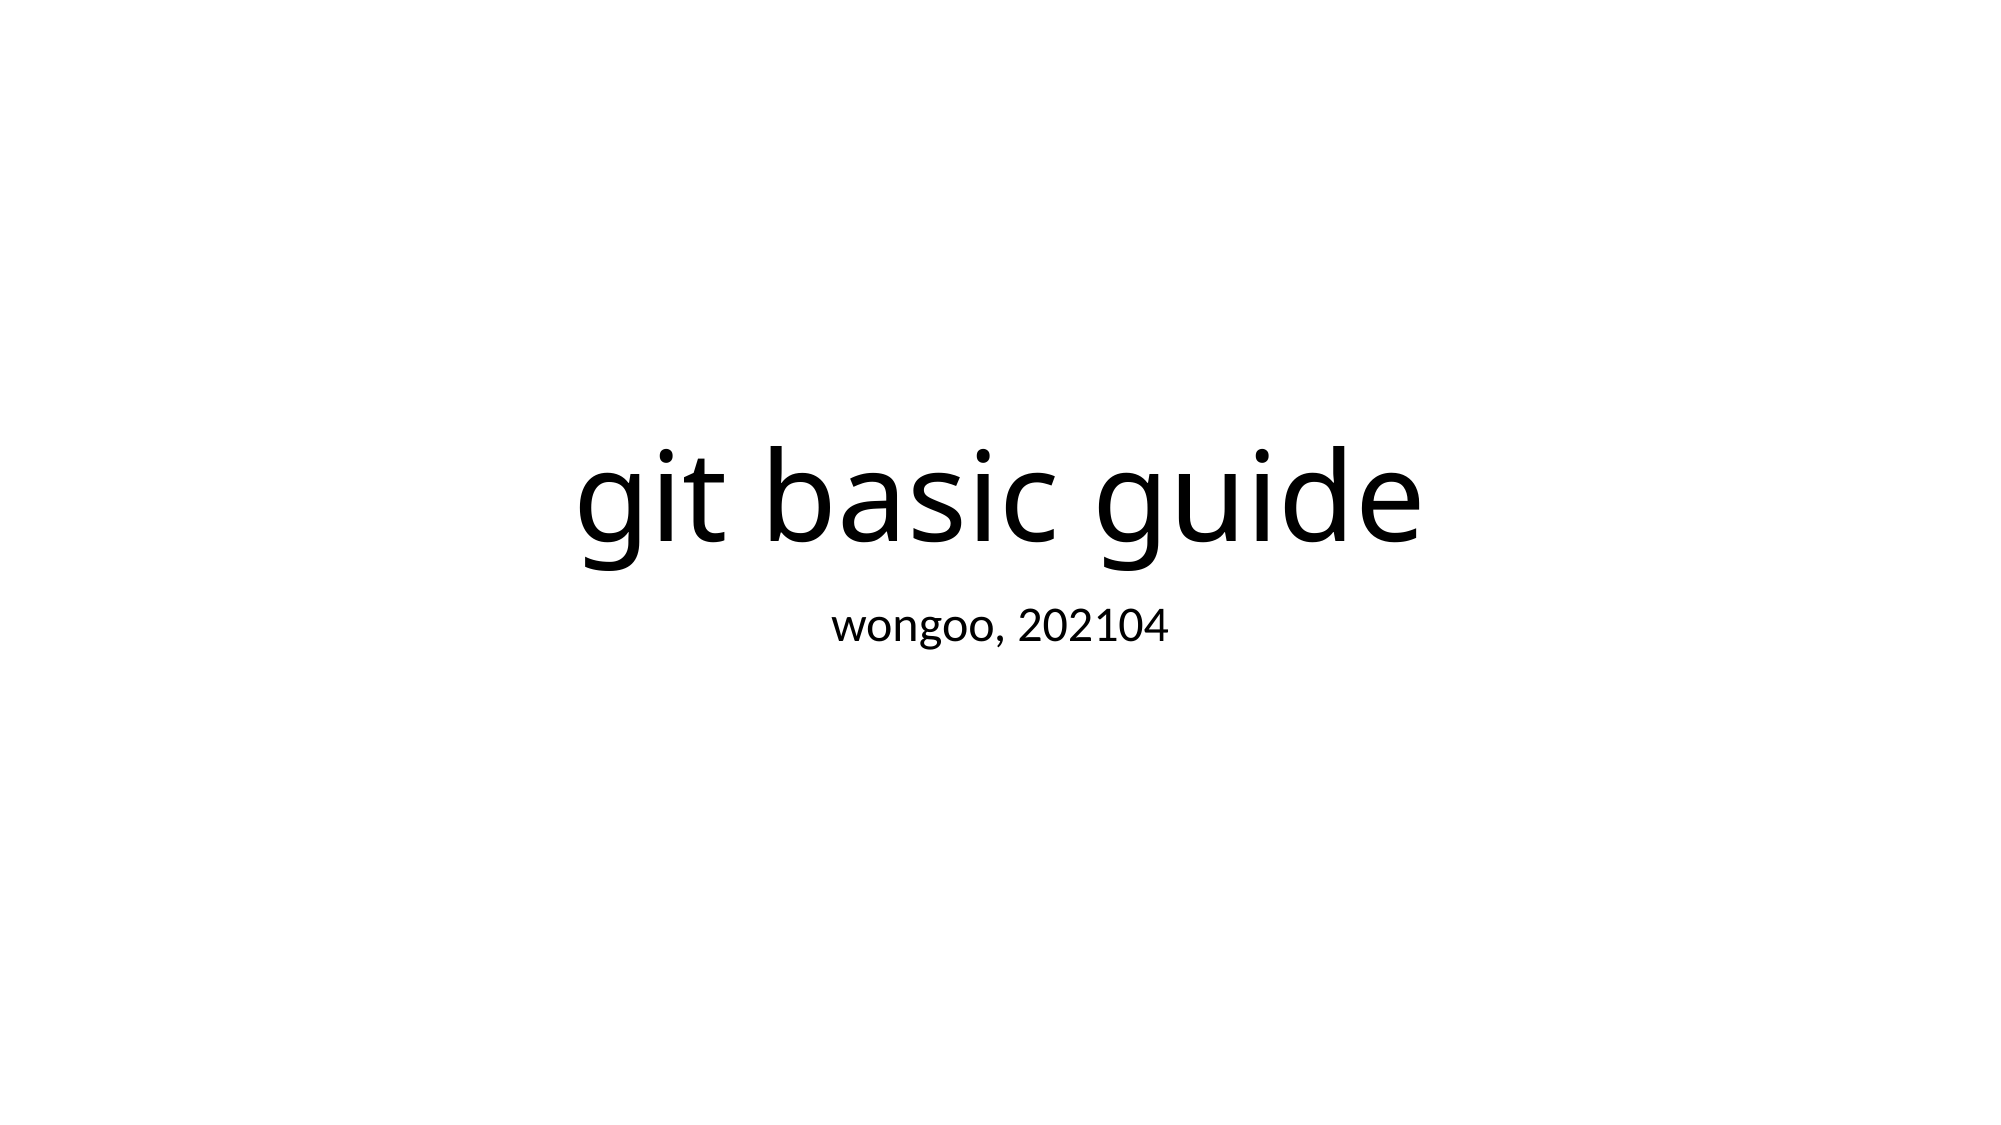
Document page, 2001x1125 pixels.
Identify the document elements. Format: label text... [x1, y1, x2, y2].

subtitle wongoo, 202104 [249, 590, 1750, 863]
title git basic guide [249, 184, 1750, 576]
